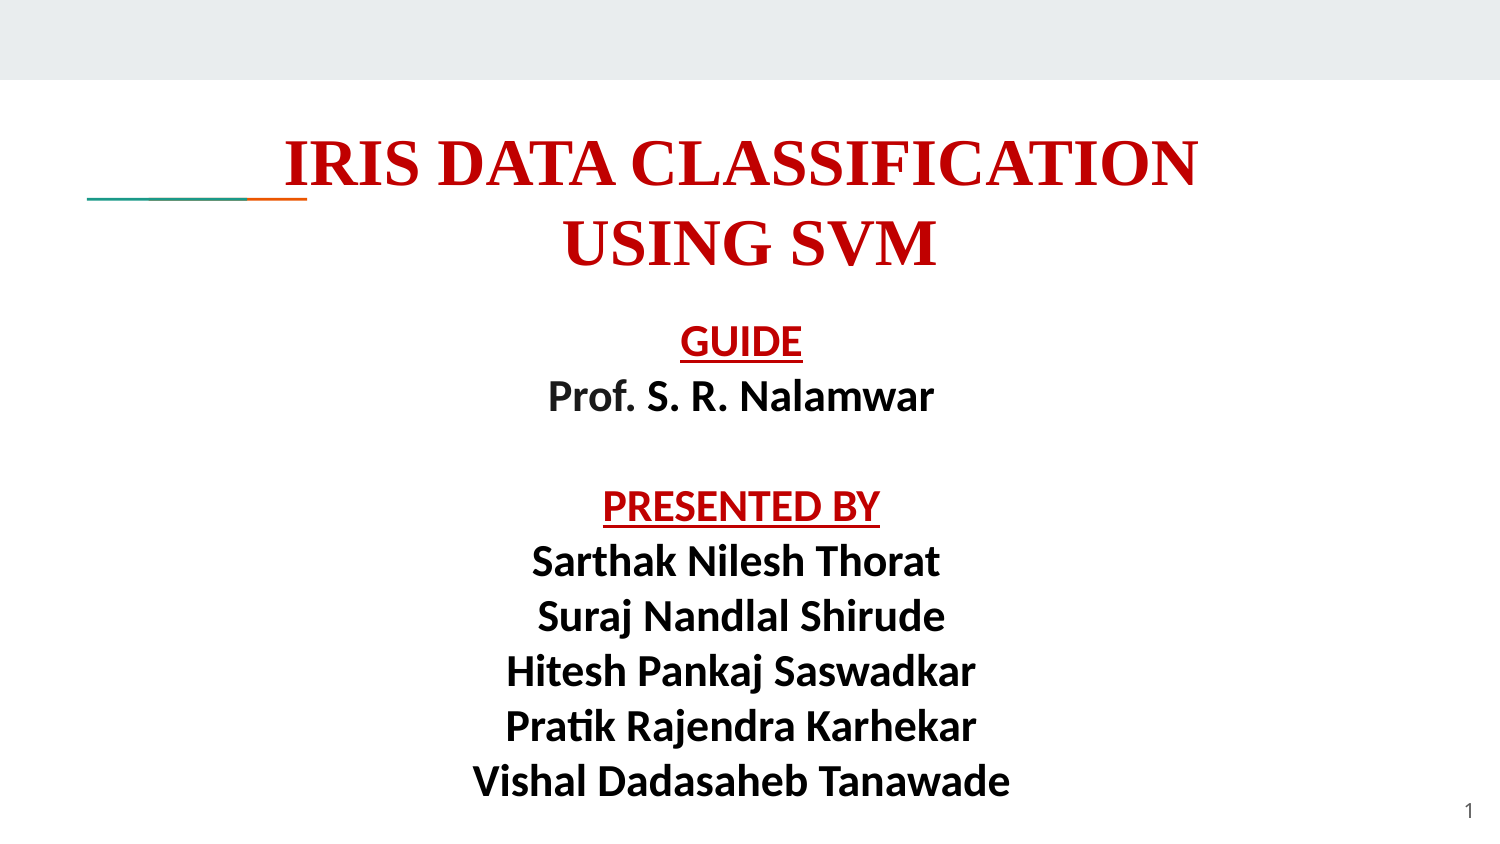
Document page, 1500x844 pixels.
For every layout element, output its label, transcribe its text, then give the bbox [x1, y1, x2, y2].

slide_number 1 [1400, 779, 1491, 844]
title IRIS DATA CLASSIFICATION USING SVM [0, 103, 1500, 192]
text_box GUIDE Prof. S. R. Nalamwar PRESENTED BY Sarthak Nilesh Thorat Suraj Nandlal Shirude Hitesh Pankaj Saswadkar Pratik Rajendra Karhekar Vishal Dadasaheb Tanawade [13, 303, 1470, 814]
